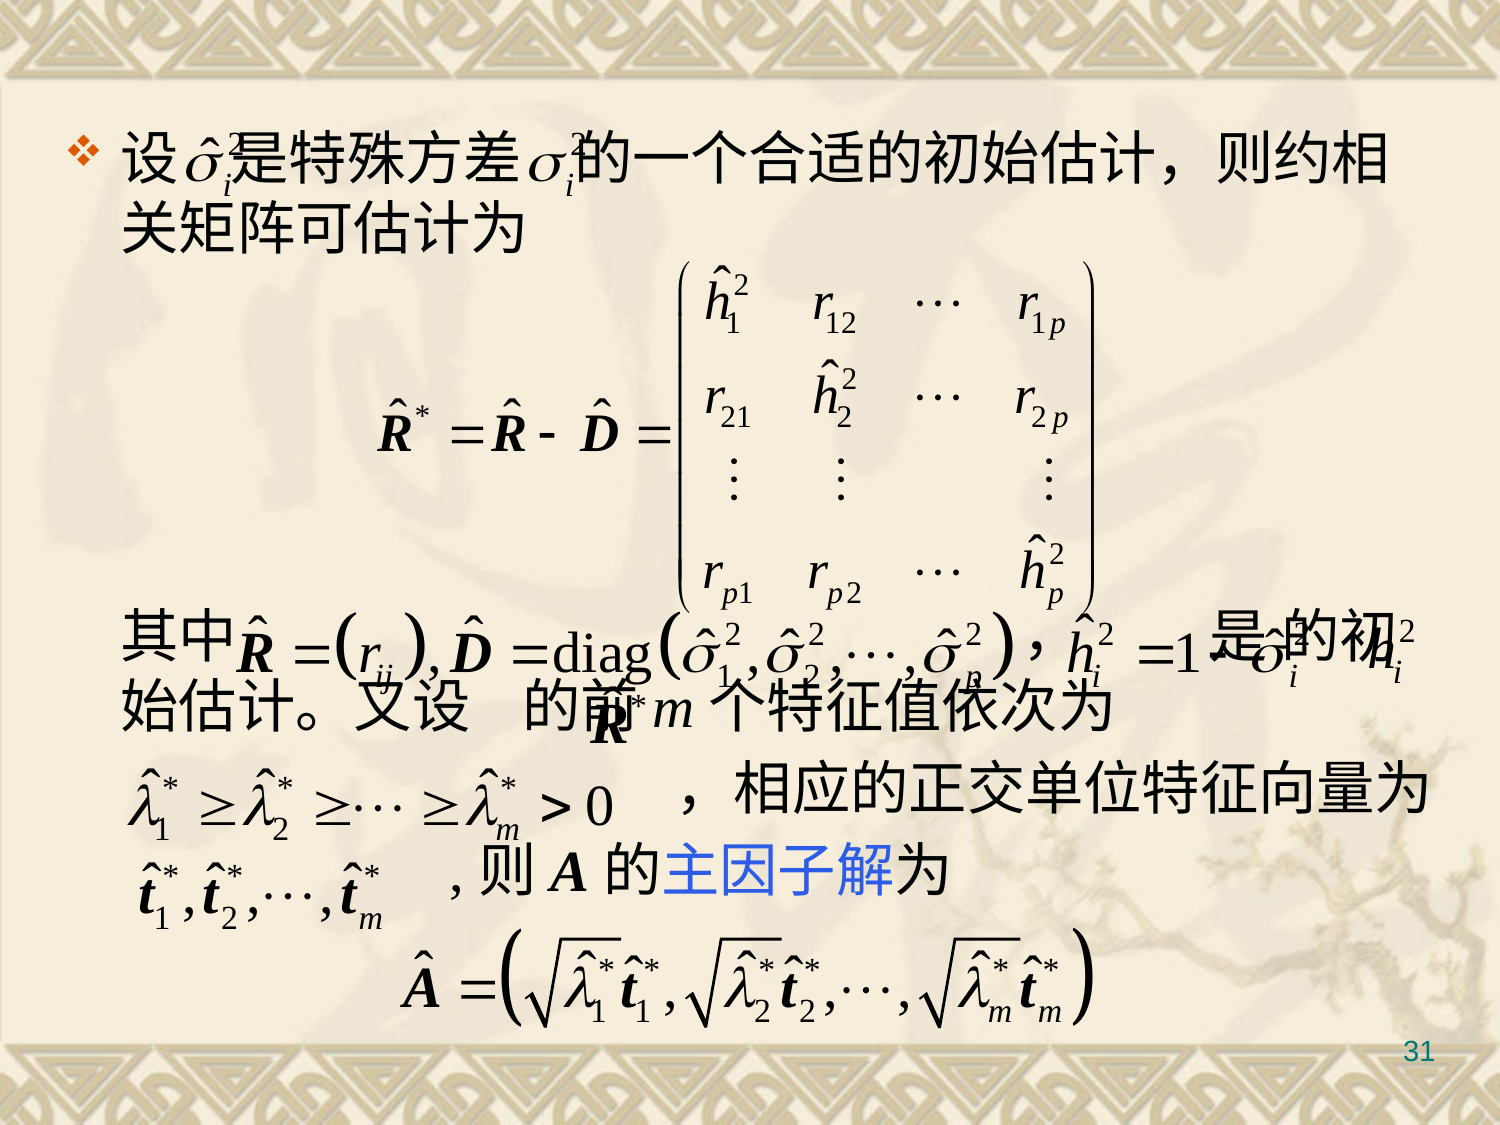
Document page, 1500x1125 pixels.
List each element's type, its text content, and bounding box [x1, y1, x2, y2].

text_box [135, 857, 388, 936]
text_box [584, 680, 650, 748]
list 设 是特殊方差 的一个合适的初始估计，则约相关矩阵可估计为 其中 是 的初始估计。又设 的前m个特征值依次为 ，相应的正交单位特征向量为 ,则A的主因子解为 [49, 113, 1451, 1001]
text_box [371, 255, 1106, 608]
text_box [525, 125, 591, 203]
text_box [395, 928, 1094, 1059]
slide_number 31 [1074, 1024, 1451, 1103]
text_box [182, 125, 248, 203]
table_cell [132, 860, 395, 1001]
text_box [229, 609, 1314, 706]
text_box [1364, 612, 1419, 691]
picture [0, 0, 1500, 1125]
text_box [123, 763, 618, 847]
